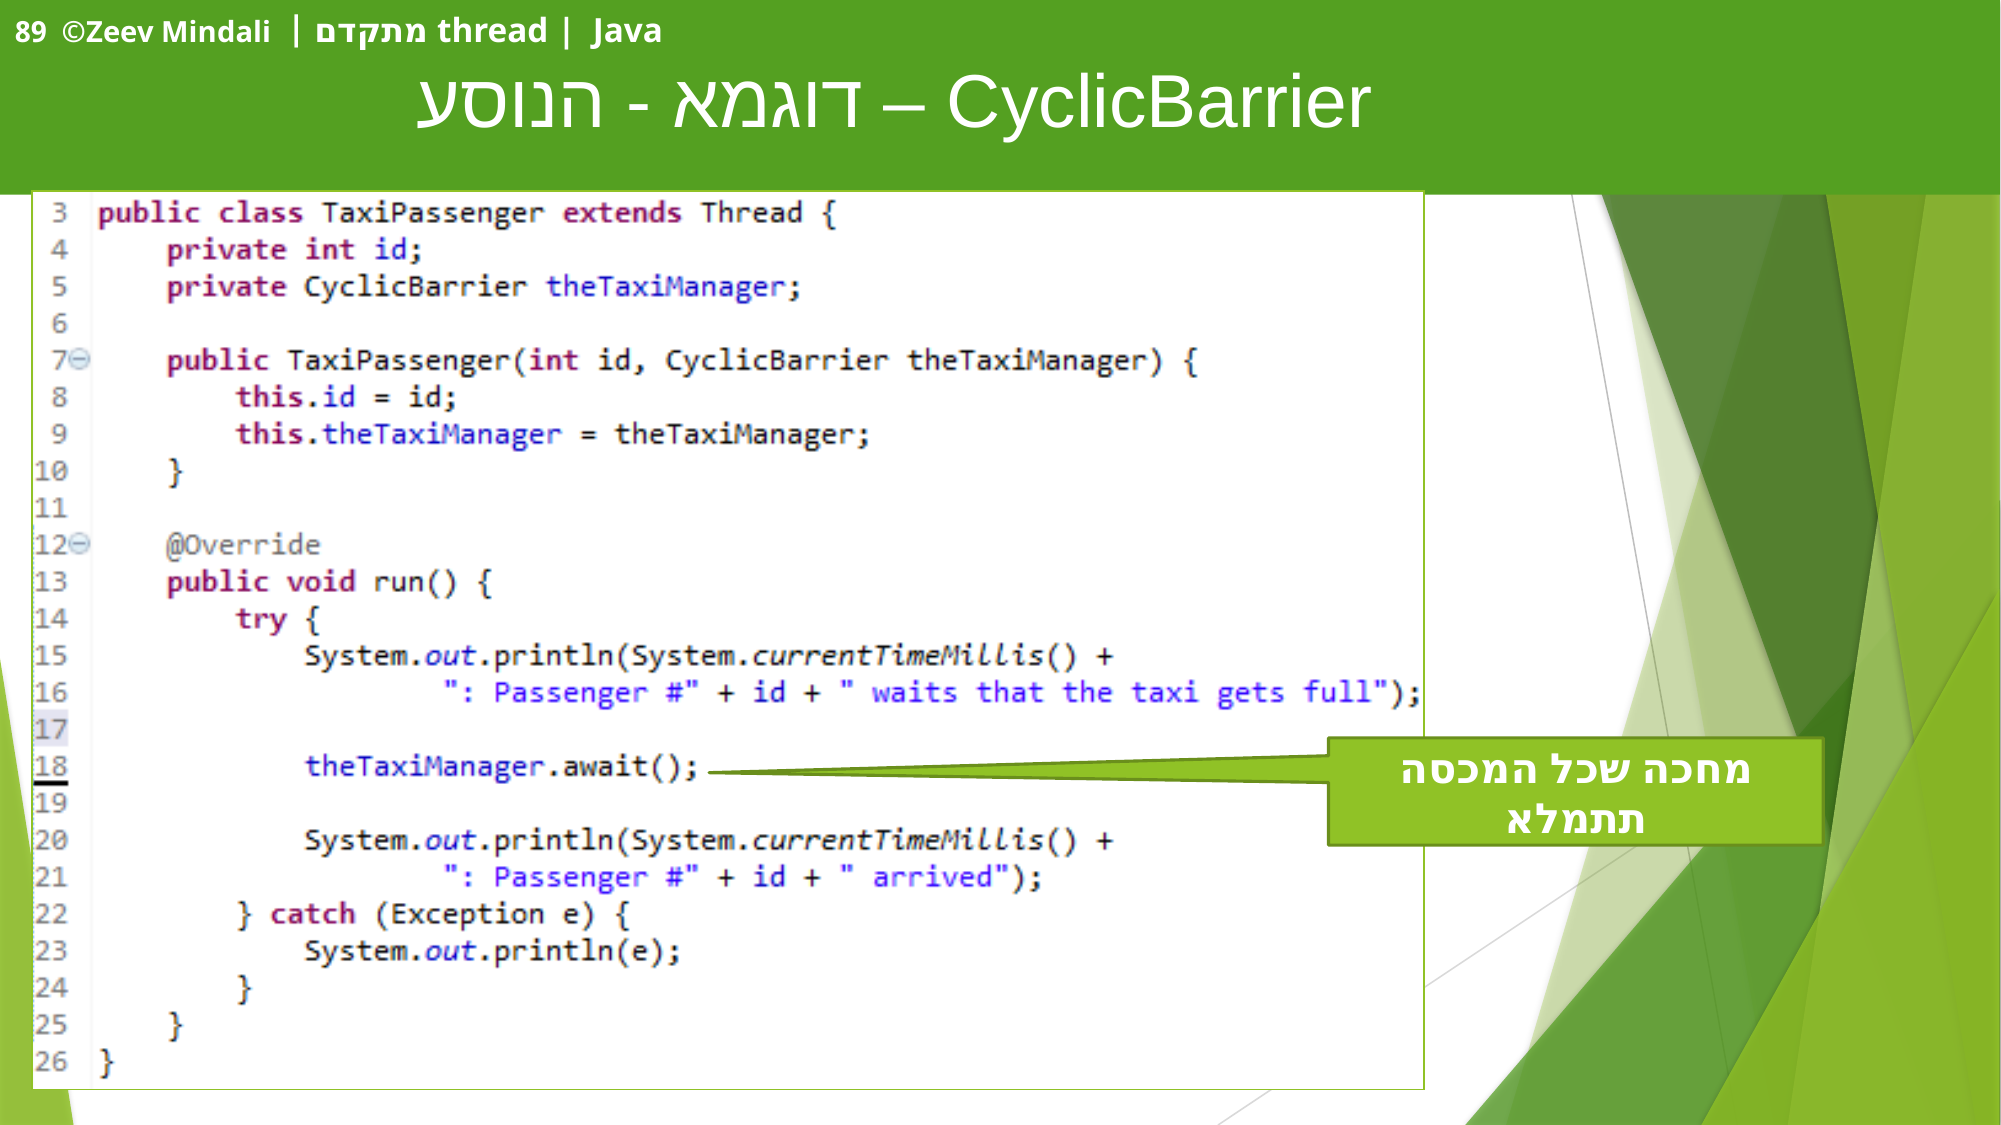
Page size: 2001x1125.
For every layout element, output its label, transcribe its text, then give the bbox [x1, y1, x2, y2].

picture [32, 191, 1424, 1090]
title CyclicBarrier – דוגמא - הנוסע [401, 45, 1945, 161]
text_box מחכה שכל המכסה תתמלא [1427, 736, 1825, 847]
